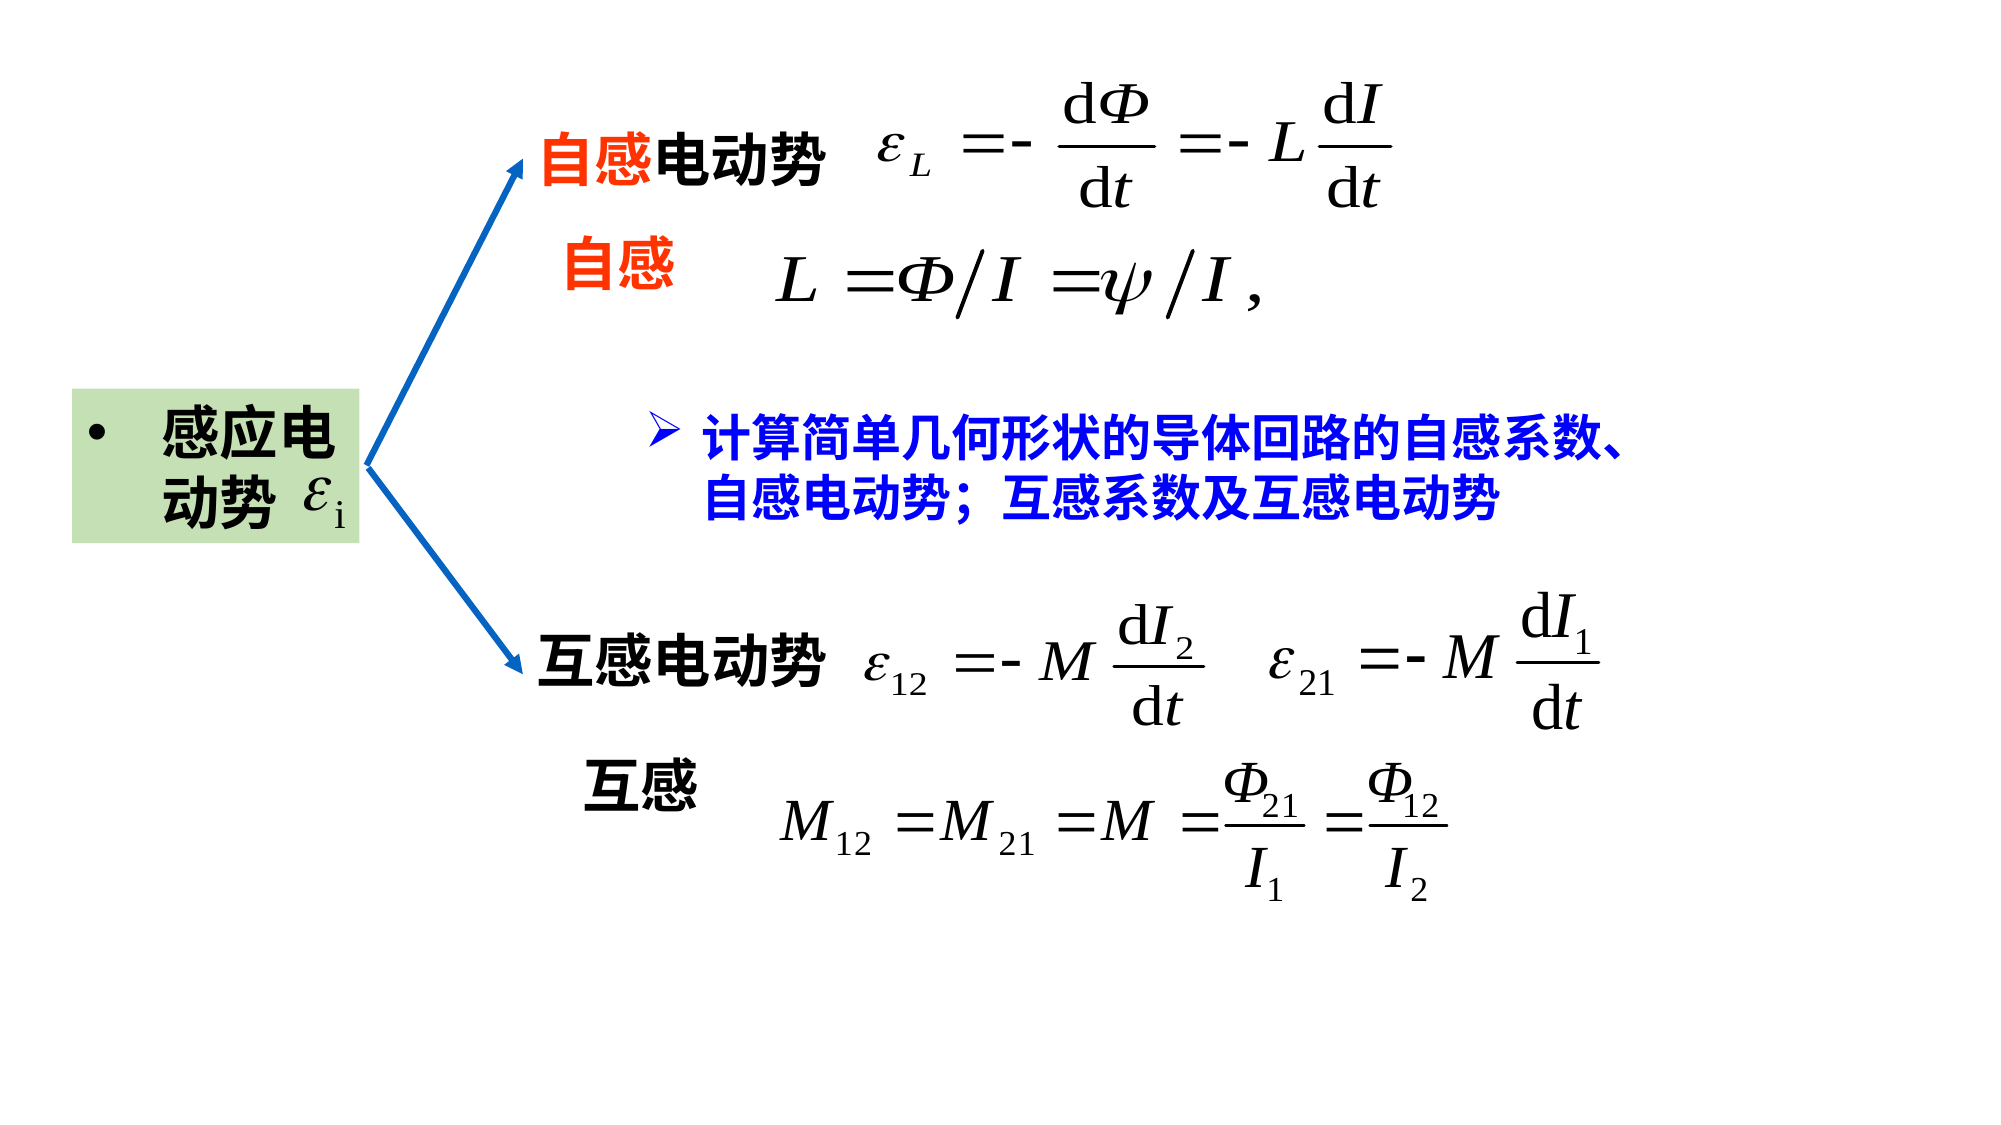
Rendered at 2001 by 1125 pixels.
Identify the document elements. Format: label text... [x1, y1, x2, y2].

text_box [761, 235, 1276, 330]
text_box 感应电动势 [72, 388, 360, 544]
text_box 自感 [544, 220, 770, 305]
text_box 互感 [567, 741, 742, 827]
text_box [366, 160, 521, 466]
text_box 计算简单几何形状的导体回路的自感系数、自感电动势；互感系数及互感电动势 [630, 398, 1674, 534]
text_box [368, 467, 523, 675]
text_box 互感电动势 [521, 617, 852, 702]
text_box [769, 745, 1458, 915]
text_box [852, 589, 1219, 739]
text_box 自感电动势 [521, 116, 865, 201]
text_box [865, 67, 1403, 221]
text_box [291, 439, 363, 547]
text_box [1258, 575, 1614, 744]
